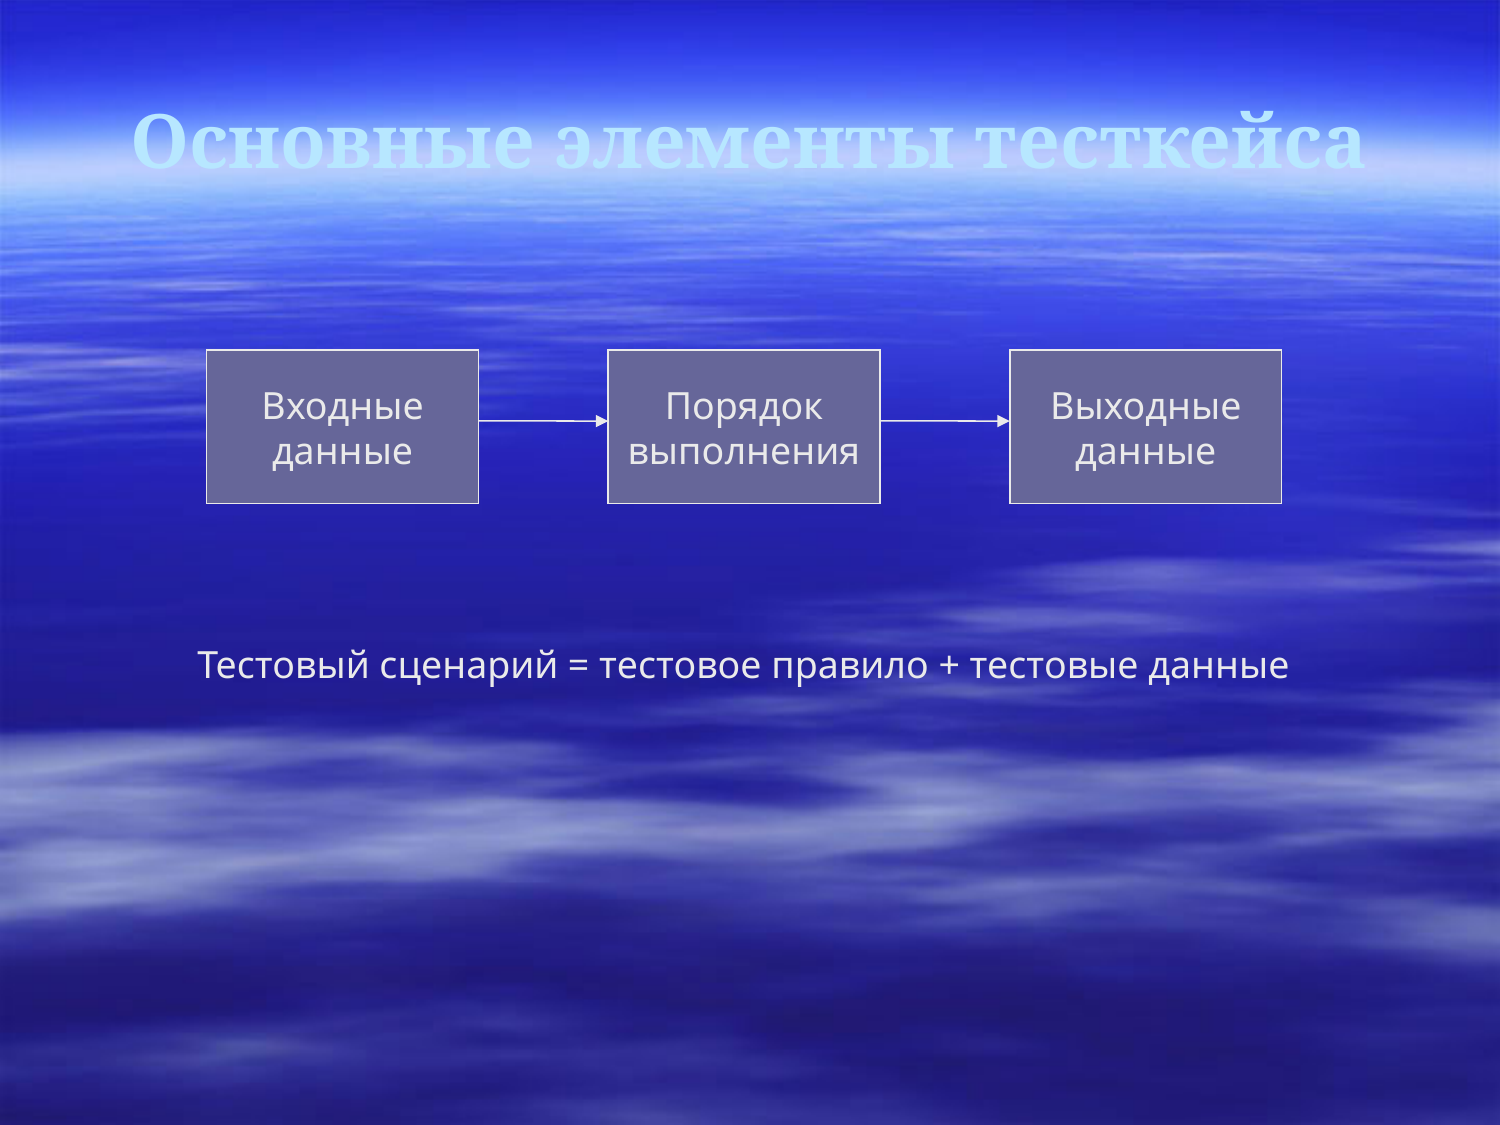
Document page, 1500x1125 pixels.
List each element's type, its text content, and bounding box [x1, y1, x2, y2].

picture [0, 0, 1500, 1125]
title Основные элементы тесткейса [74, 44, 1425, 233]
text_box Порядок выполнения [608, 349, 880, 504]
text_box Тестовый сценарий = тестовое правило + тестовые данные [182, 633, 1306, 694]
text_box Выходные данные [1009, 349, 1282, 504]
text_box Входные данные [206, 349, 479, 504]
text_box [879, 414, 1010, 428]
text_box [478, 414, 609, 428]
text_box [108, 314, 1223, 375]
